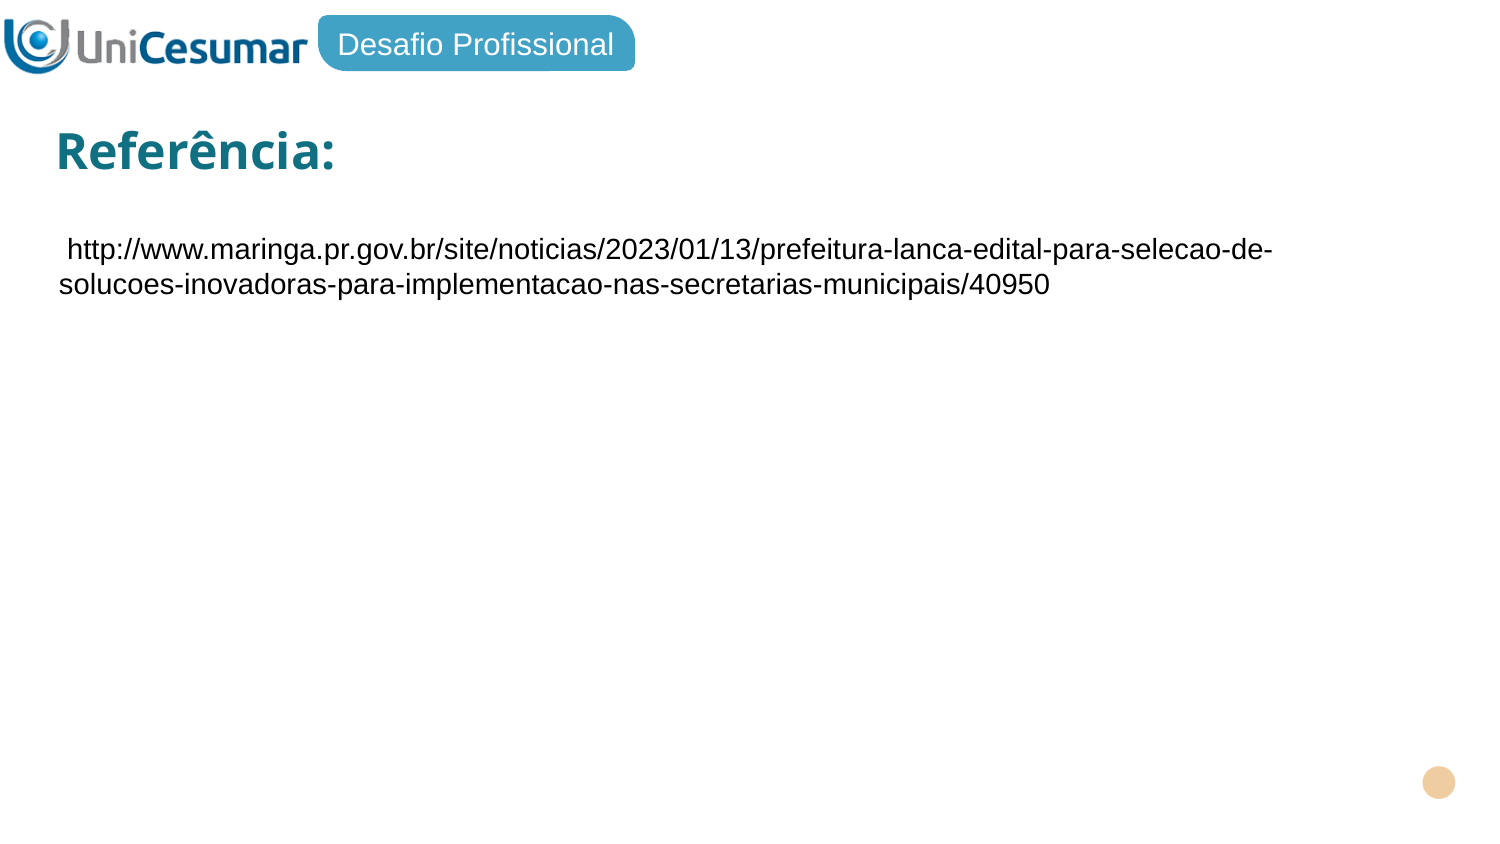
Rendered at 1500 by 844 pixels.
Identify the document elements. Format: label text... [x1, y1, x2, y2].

text_box Desafio Profissional [330, 15, 636, 72]
text_box http://www.maringa.pr.gov.br/site/noticias/2023/01/13/prefeitura-lanca-edital-para-selecao-de-solucoes-inovadoras-para-implementacao-nas-secretarias-municipais/40950 [43, 215, 1373, 316]
picture [0, 0, 326, 107]
text_box Referência: [43, 72, 1319, 215]
